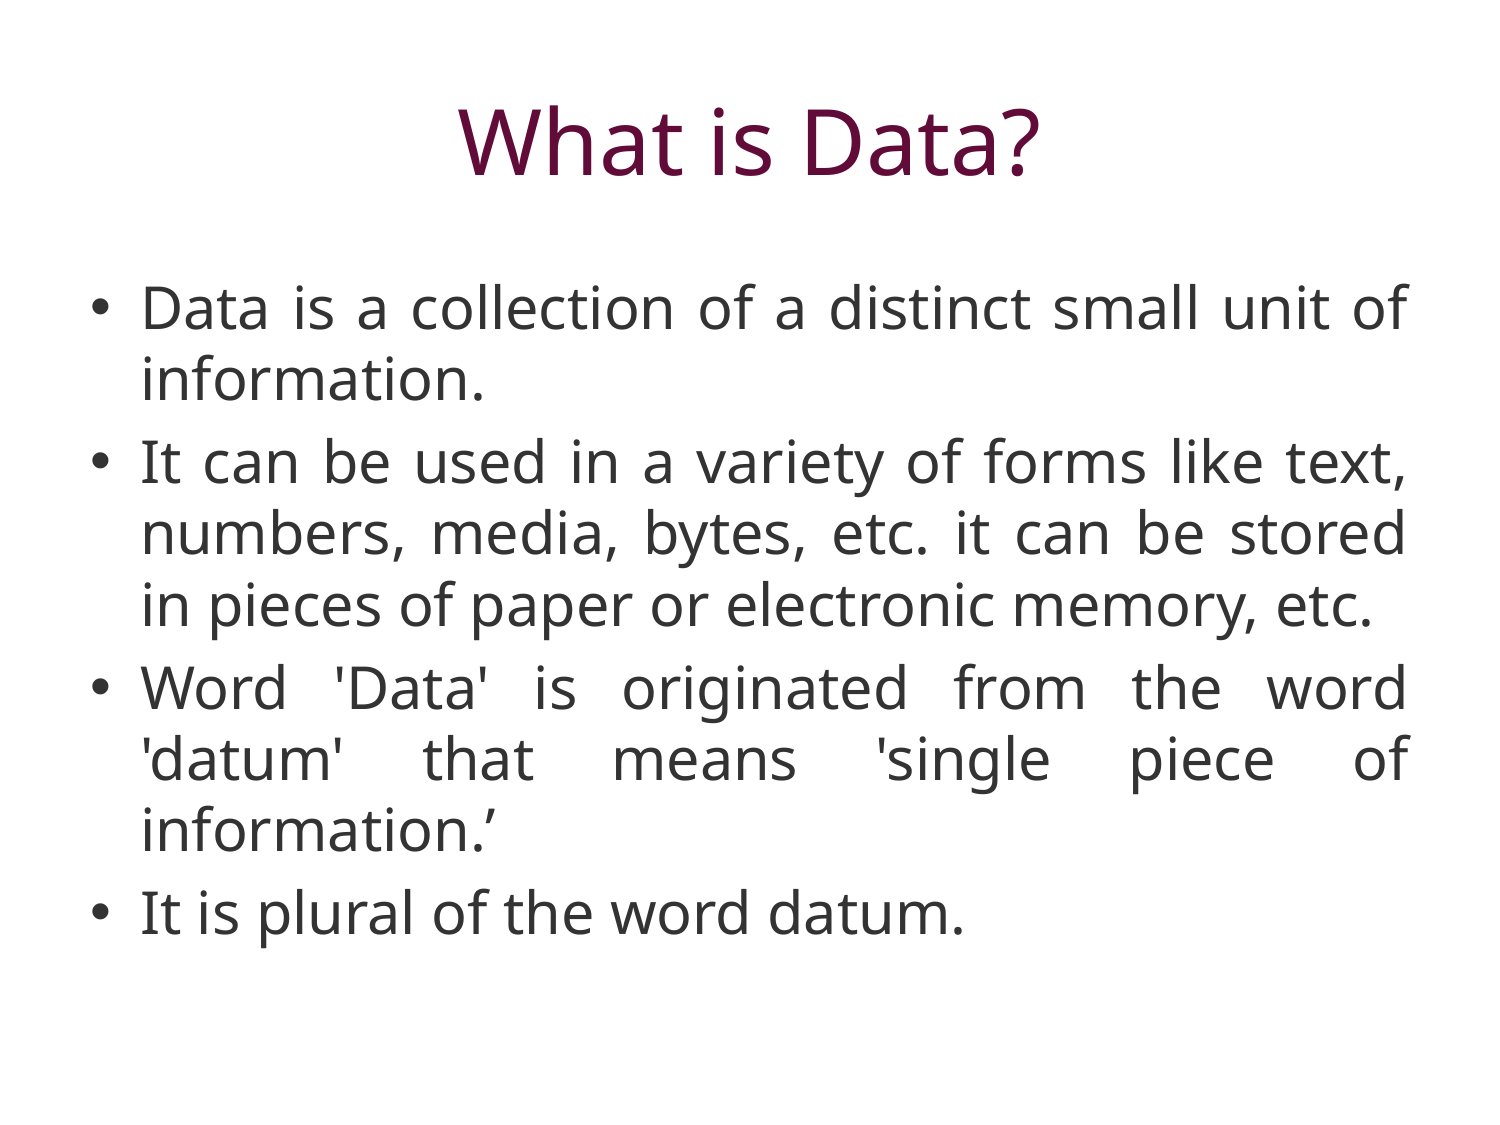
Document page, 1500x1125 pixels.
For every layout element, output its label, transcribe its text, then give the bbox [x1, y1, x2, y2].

title What is Data? [75, 45, 1425, 233]
list Data is a collection of a distinct small unit of information. It can be used in a variety of forms like text, numbers, media, bytes, etc. it can be stored in pieces of paper or electronic memory, etc. Word 'Data' is originated from the word 'datum' that means 'single piece of information.’ It is plural of the word datum. [75, 262, 1425, 1005]
